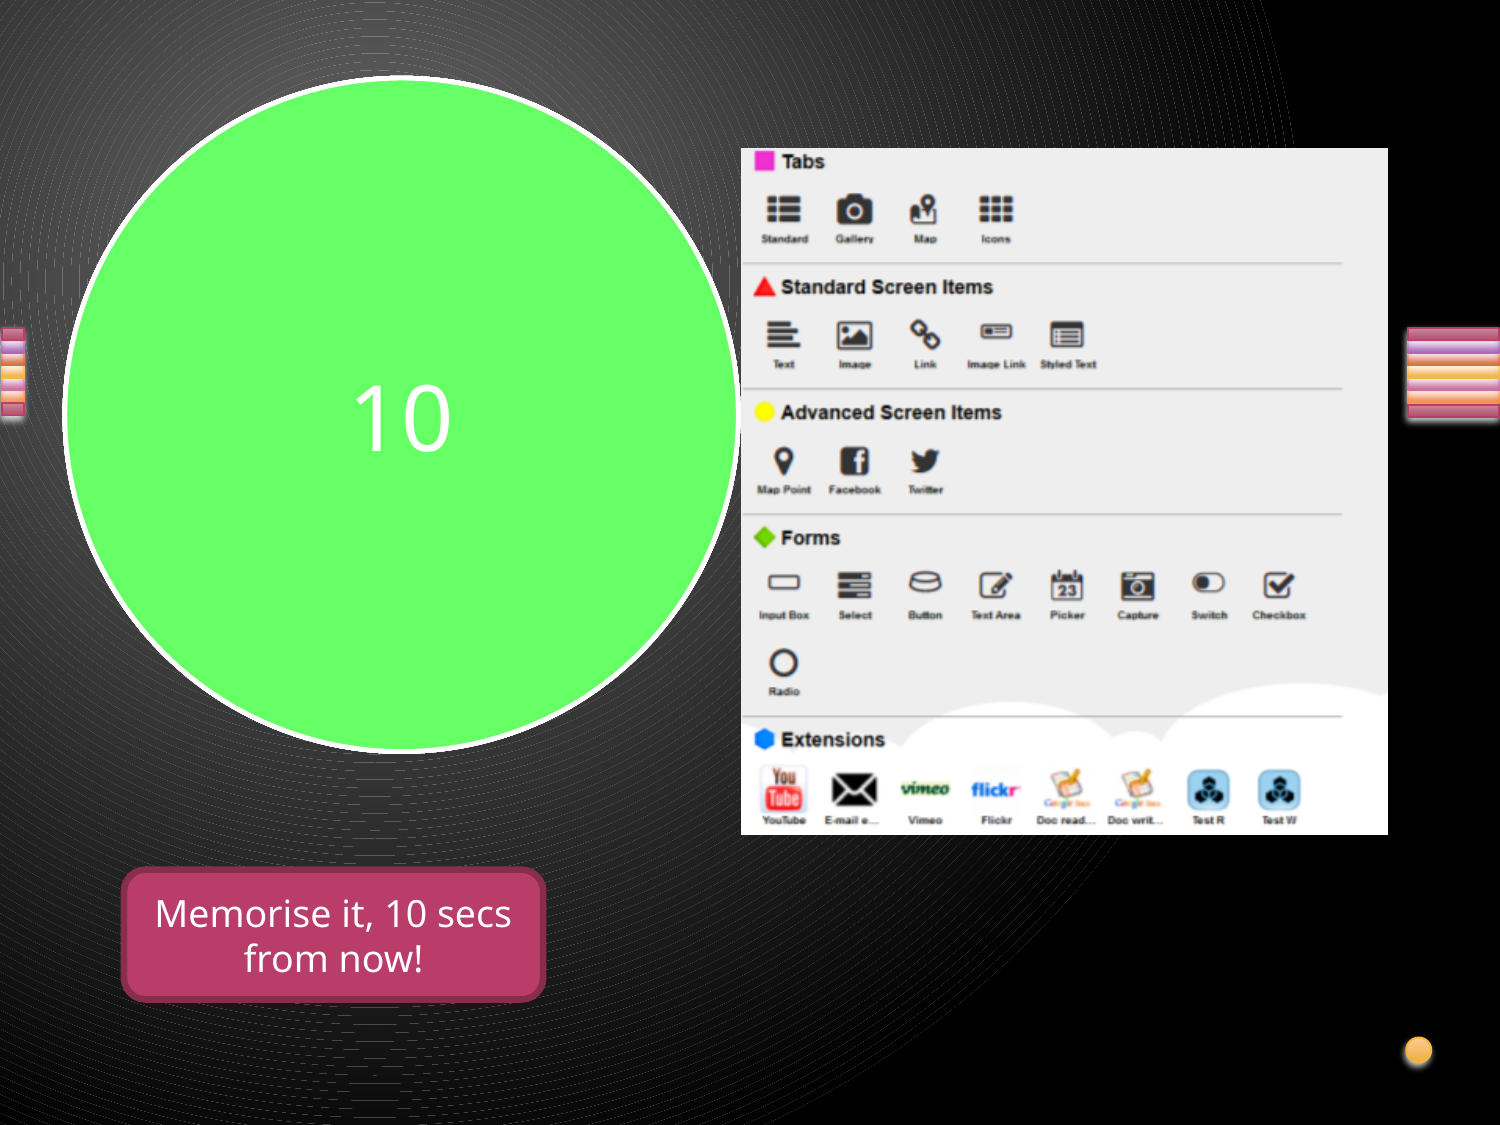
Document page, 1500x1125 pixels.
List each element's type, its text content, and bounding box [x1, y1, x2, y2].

text_box Memorise it, 10 secs from now! [120, 866, 547, 1003]
text_box 10 [64, 78, 735, 752]
picture [741, 148, 1389, 835]
